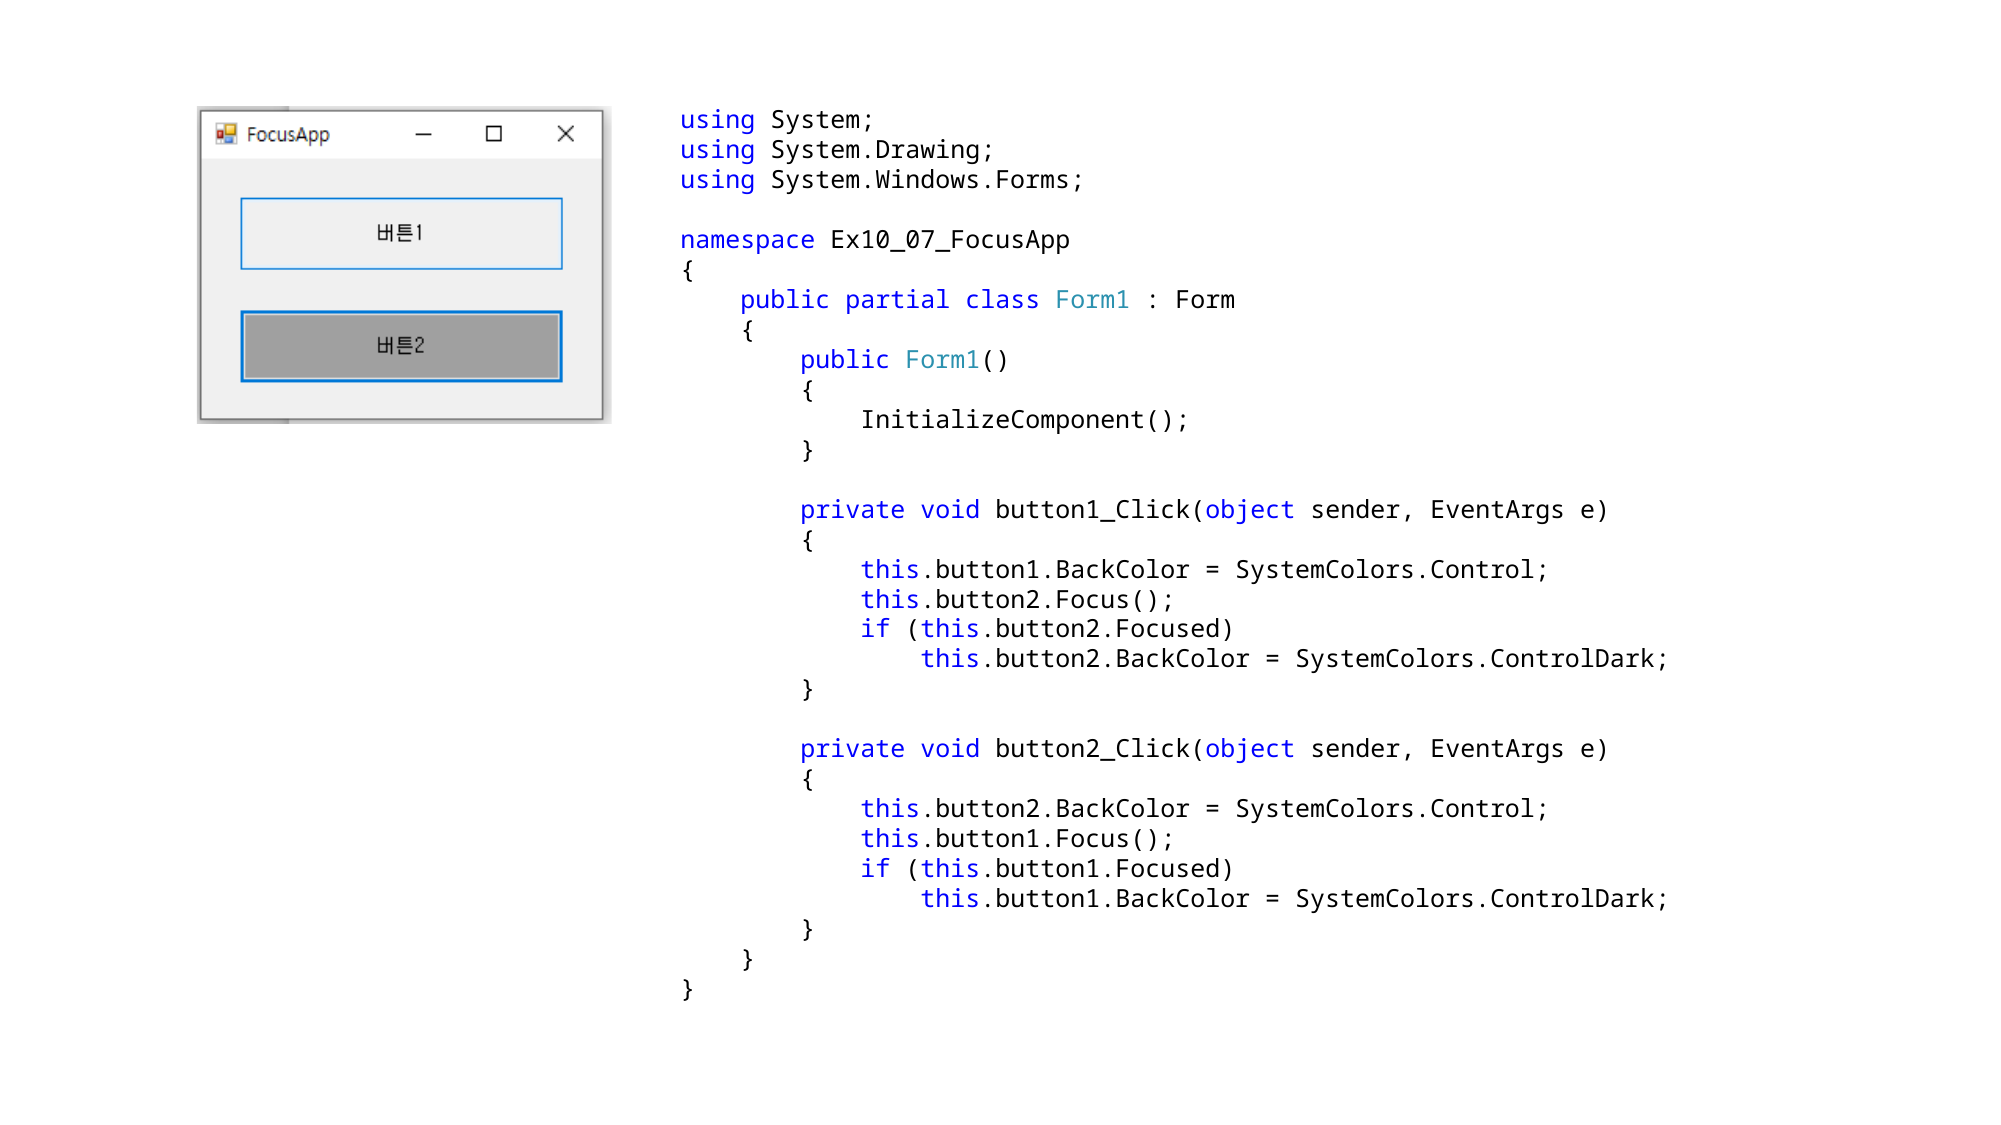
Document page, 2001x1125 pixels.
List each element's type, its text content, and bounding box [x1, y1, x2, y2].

picture [196, 106, 612, 424]
text_box using System; using System.Drawing; using System.Windows.Forms; namespace Ex10_07_FocusApp { public partial class Form1 : Form { public Form1() { InitializeComponent(); } private void button1_Click(object sender, EventArgs e) { this.button1.BackColor = SystemColors.Control; this.button2.Focus(); if (this.button2.Focused) this.button2.BackColor = SystemColors.ControlDark; } private void button2_Click(object sender, EventArgs e) { this.button2.BackColor = SystemColors.Control; this.button1.Focus(); if (this.button1.Focused) this.button1.BackColor = SystemColors.ControlDark; } } } [665, 96, 1925, 1040]
